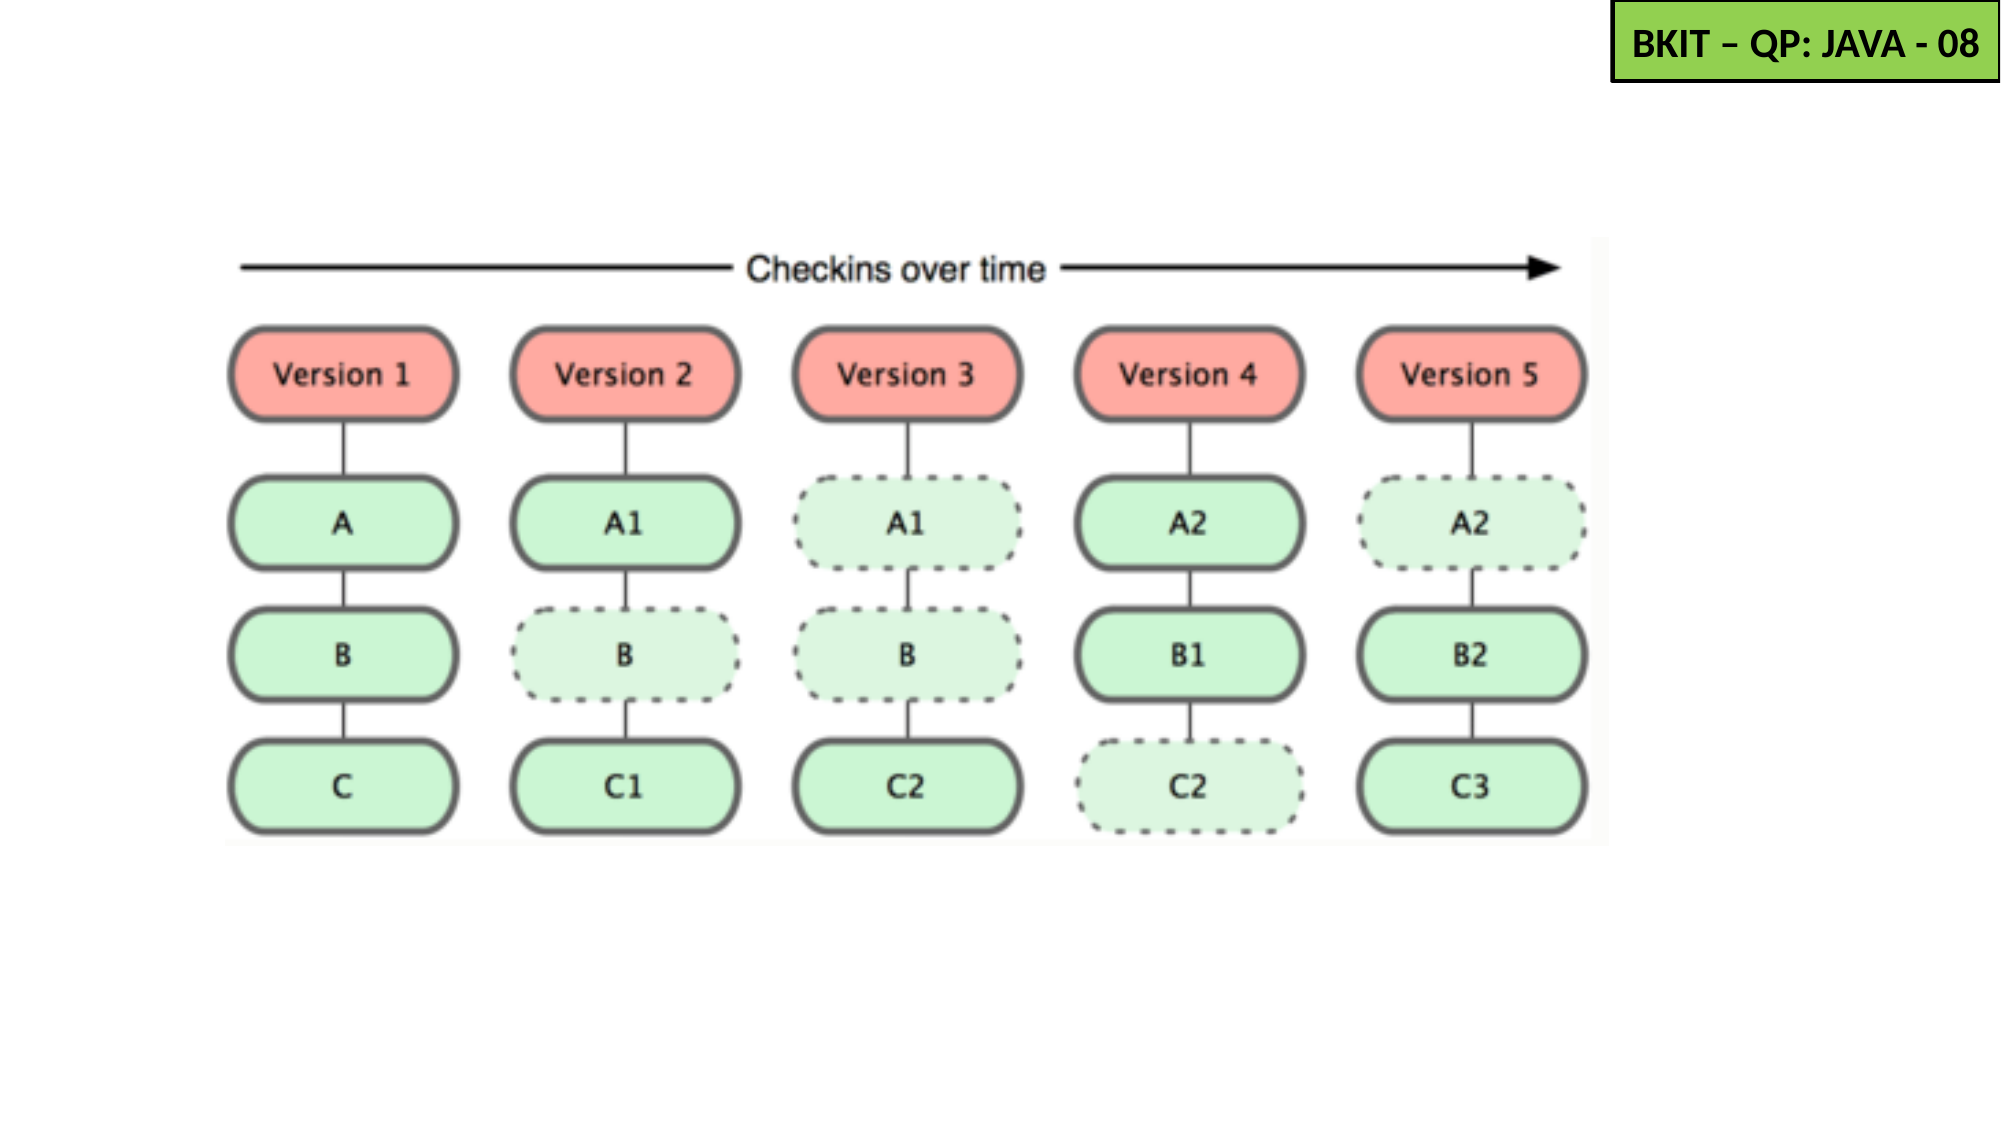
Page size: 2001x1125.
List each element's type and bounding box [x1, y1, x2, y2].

picture [224, 237, 1609, 846]
